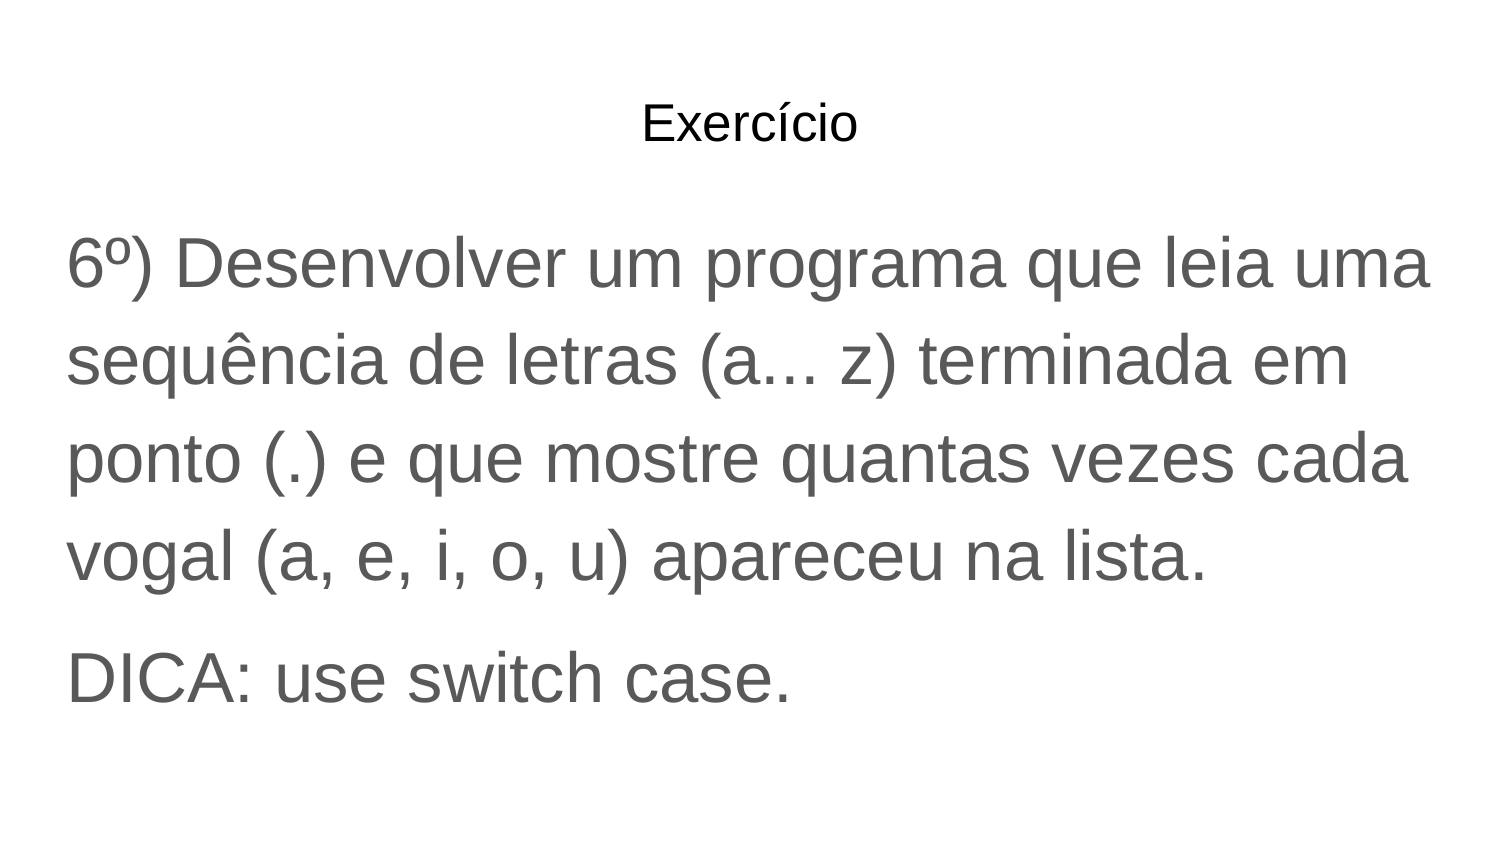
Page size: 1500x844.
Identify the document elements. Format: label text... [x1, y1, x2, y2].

title Exercício [51, 72, 1449, 167]
list 6º) Desenvolver um programa que leia uma sequência de letras (a... z) terminada em ponto (.) e que mostre quantas vezes cada vogal (a, e, i, o, u) apareceu na lista. DICA: use switch case. [51, 189, 1449, 750]
